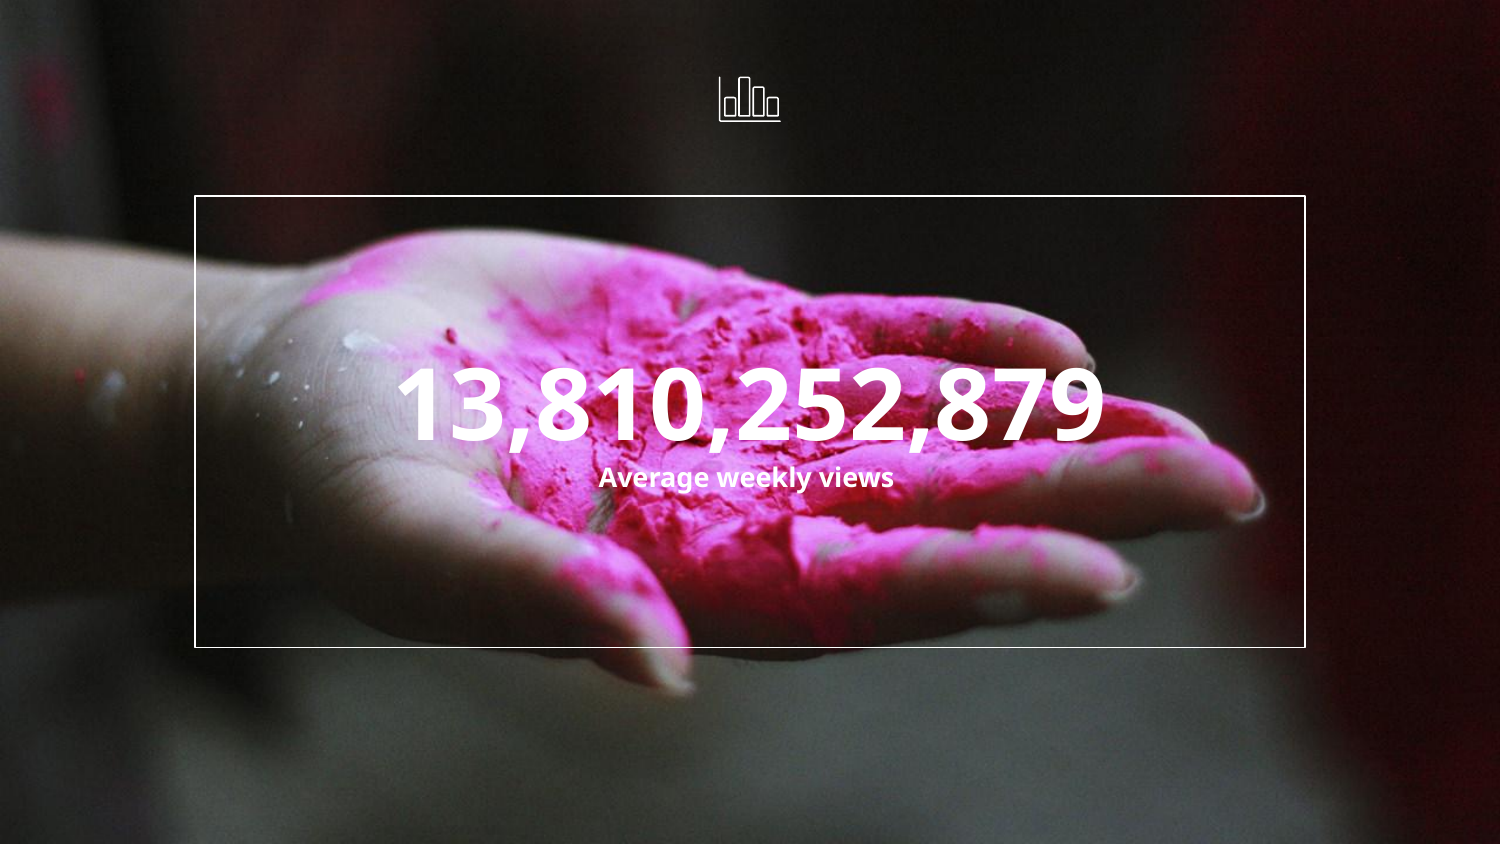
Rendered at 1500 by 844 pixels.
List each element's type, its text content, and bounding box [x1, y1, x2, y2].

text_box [719, 76, 781, 122]
picture [0, 0, 1500, 844]
subtitle Average weekly views [194, 440, 1306, 570]
title 13,810,252,879 [194, 284, 1306, 440]
